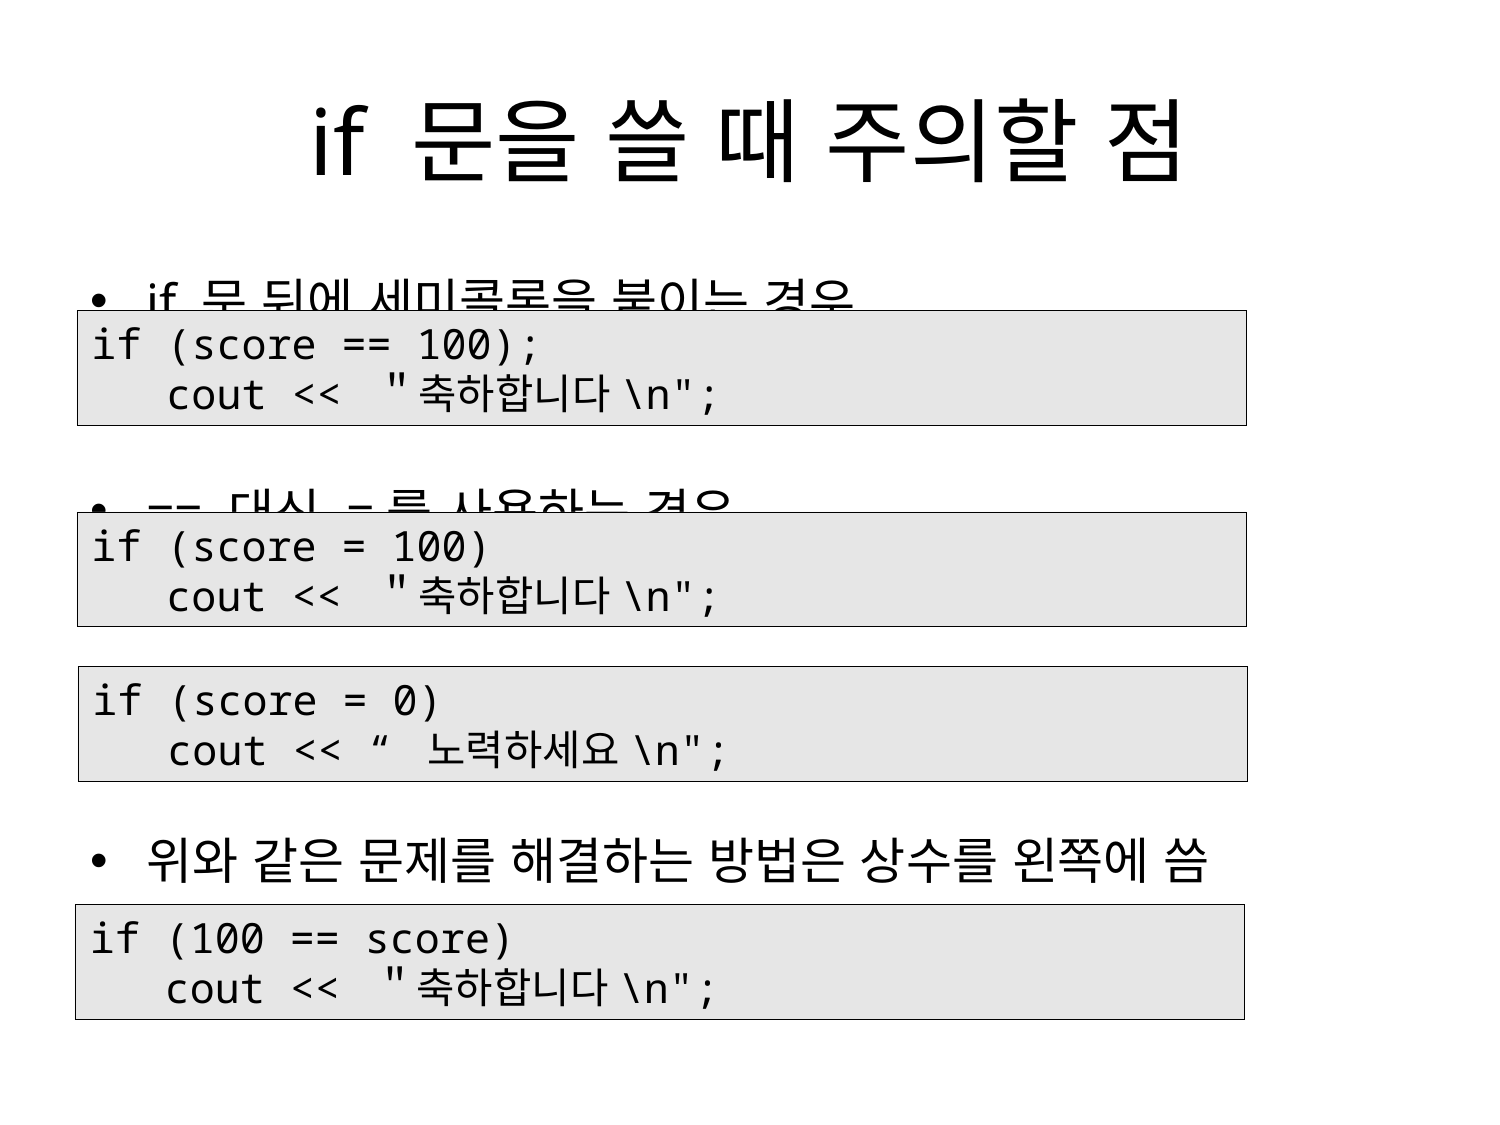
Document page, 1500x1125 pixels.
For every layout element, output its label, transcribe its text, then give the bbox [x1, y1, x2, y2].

title if 문을 쓸 때 주의할 점 [75, 45, 1425, 233]
list if 문 뒤에 세미콜론을 붙이는 경우 == 대신 =를 사용하는 경우 위와 같은 문제를 해결하는 방법은 상수를 왼쪽에 씀 [75, 262, 1425, 1005]
text_box if (score = 0) cout << “ 노력하세요\n"; [77, 666, 1248, 782]
text_box if (score == 100); cout << ＂축하합니다\n"; [76, 310, 1247, 426]
text_box if (100 == score) cout << ＂축하합니다\n"; [74, 904, 1245, 1020]
text_box if (score = 100) cout << ＂축하합니다\n"; [76, 511, 1247, 627]
